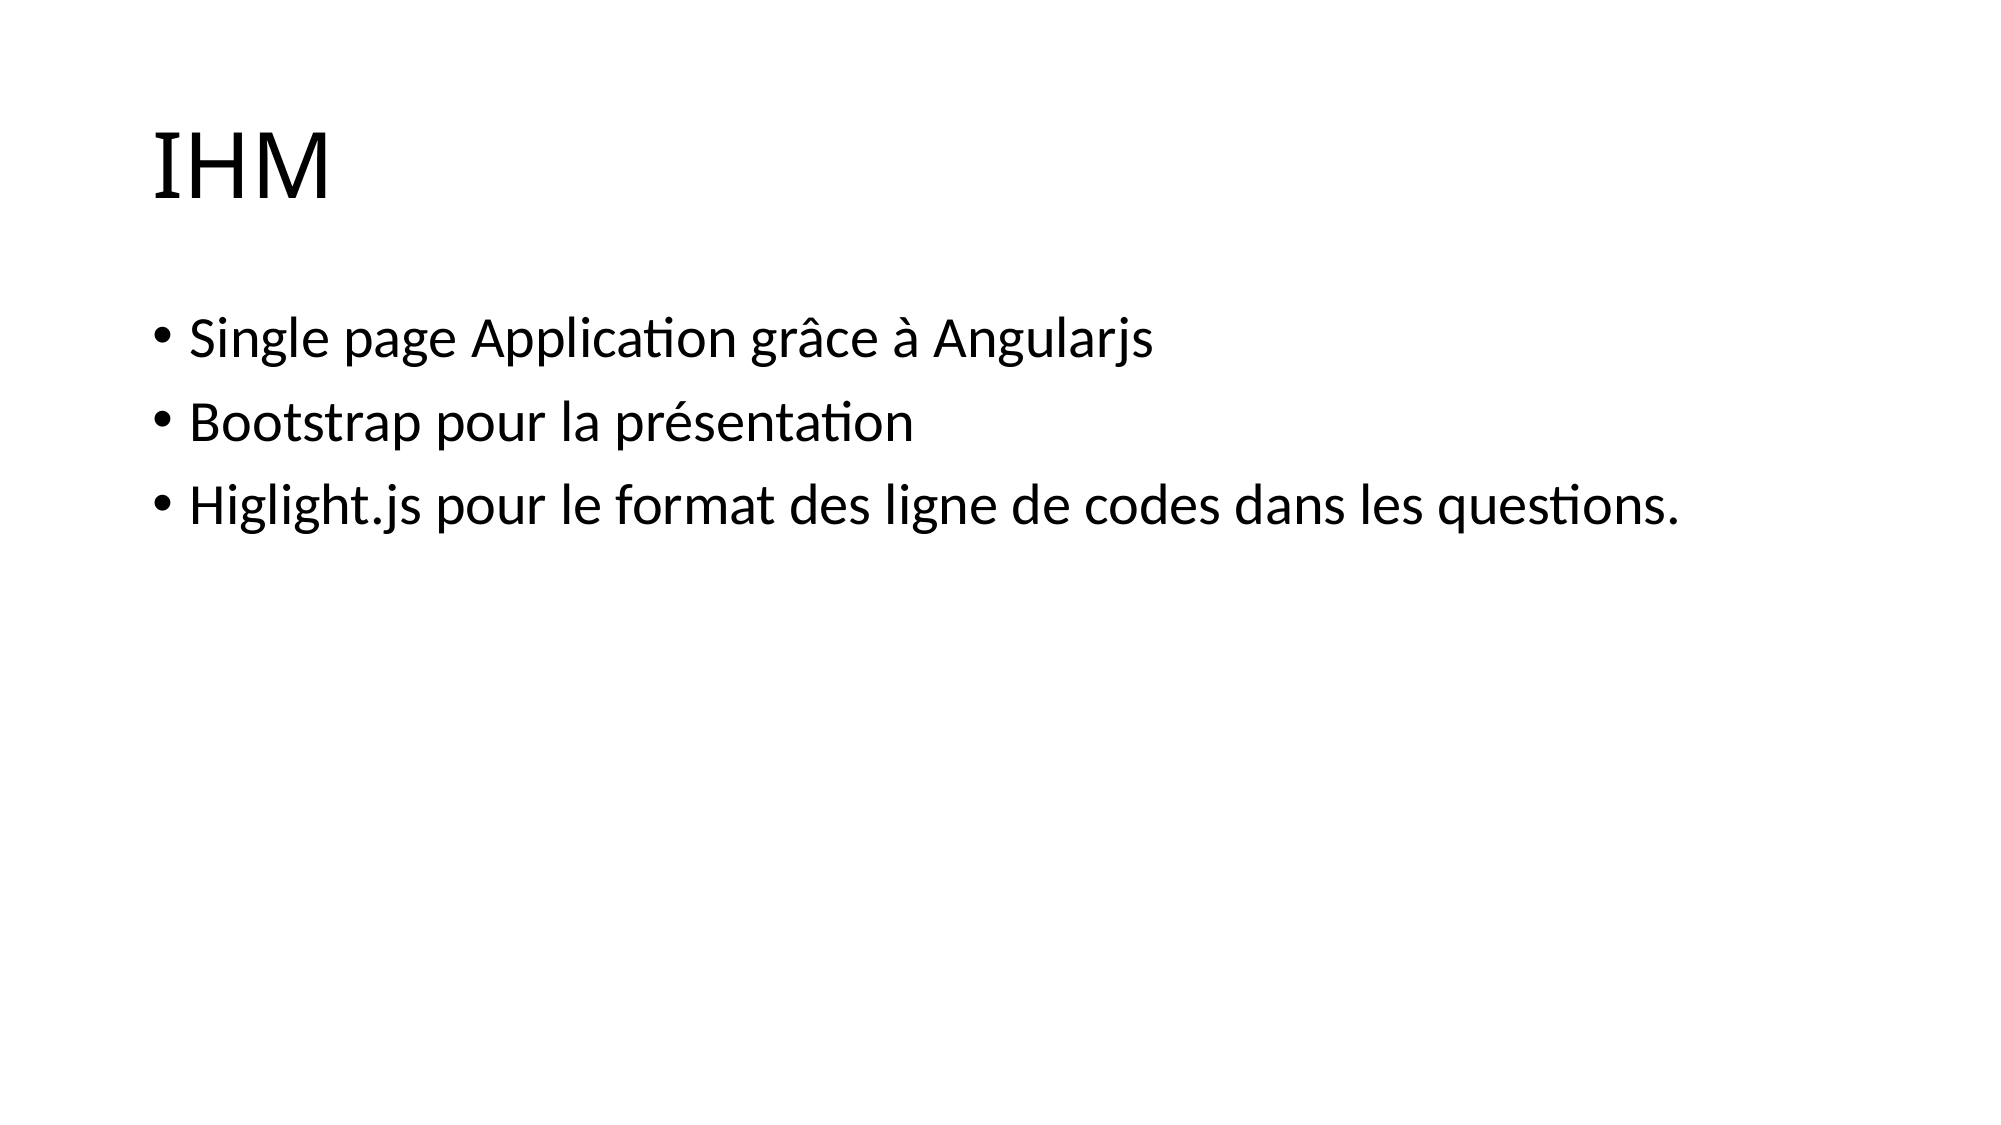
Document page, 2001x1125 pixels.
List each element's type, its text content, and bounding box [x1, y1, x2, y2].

title IHM [137, 59, 1863, 278]
list Single page Application grâce à Angularjs Bootstrap pour la présentation Higlight.js pour le format des ligne de codes dans les questions. [137, 299, 1863, 1014]
